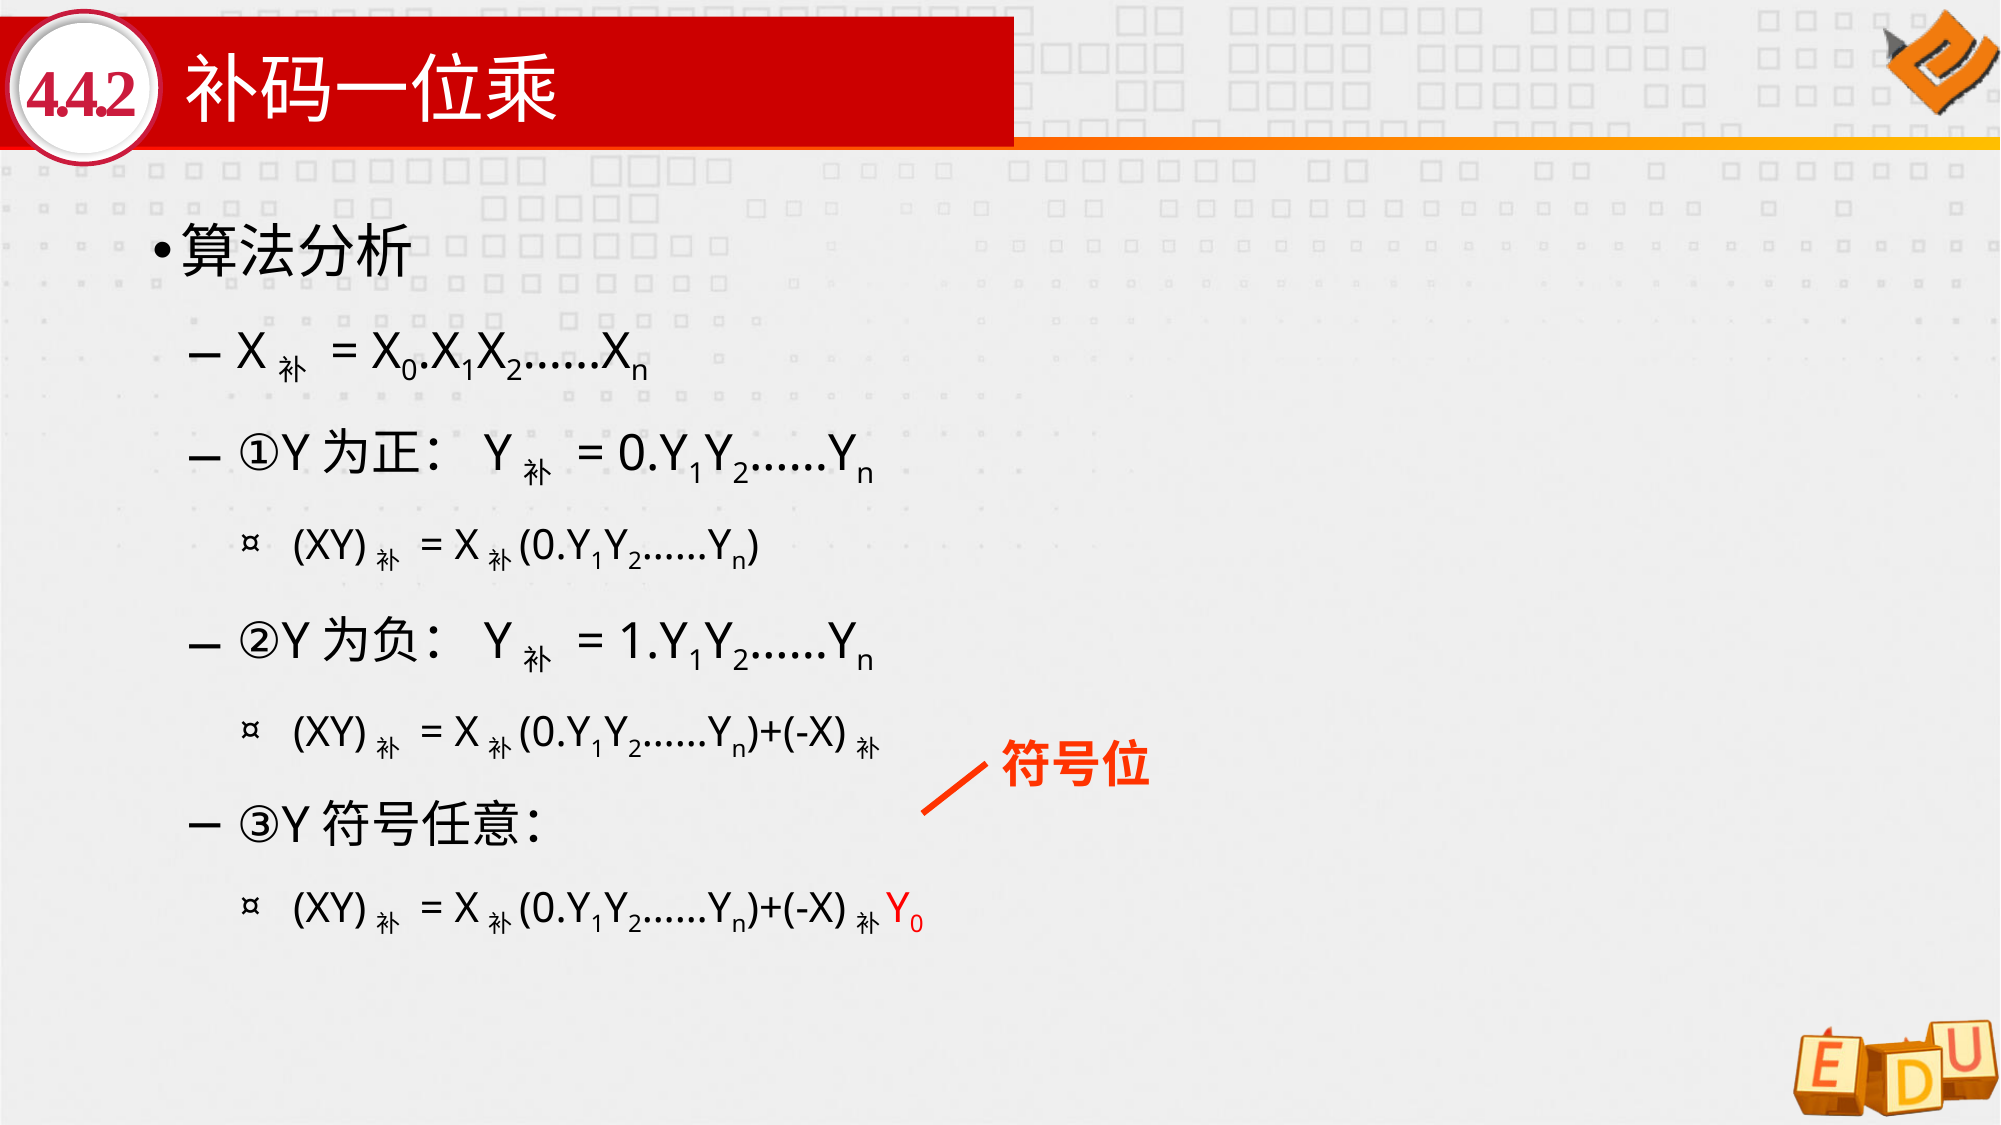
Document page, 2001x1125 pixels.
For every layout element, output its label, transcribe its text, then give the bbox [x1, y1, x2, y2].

list 4.4.2 [12, 49, 153, 131]
list 算法分析 X补 = X0.X1X2……Xn ①Y为正：Y补 = 0.Y1Y2……Yn (XY)补 = X补(0.Y1Y2……Yn) ②Y为负：Y补 = 1.Y1Y2……Yn (XY)补 = X补(0.Y1Y2……Yn)+(-X)补 ③Y符号任意： (XY)补 = X补(0.Y1Y2……Yn)+(-X)补Y0 [137, 171, 1863, 989]
title 补码一位乘 [169, 30, 1287, 154]
text_box 符号位 [986, 725, 1171, 801]
picture [0, 0, 2001, 1125]
